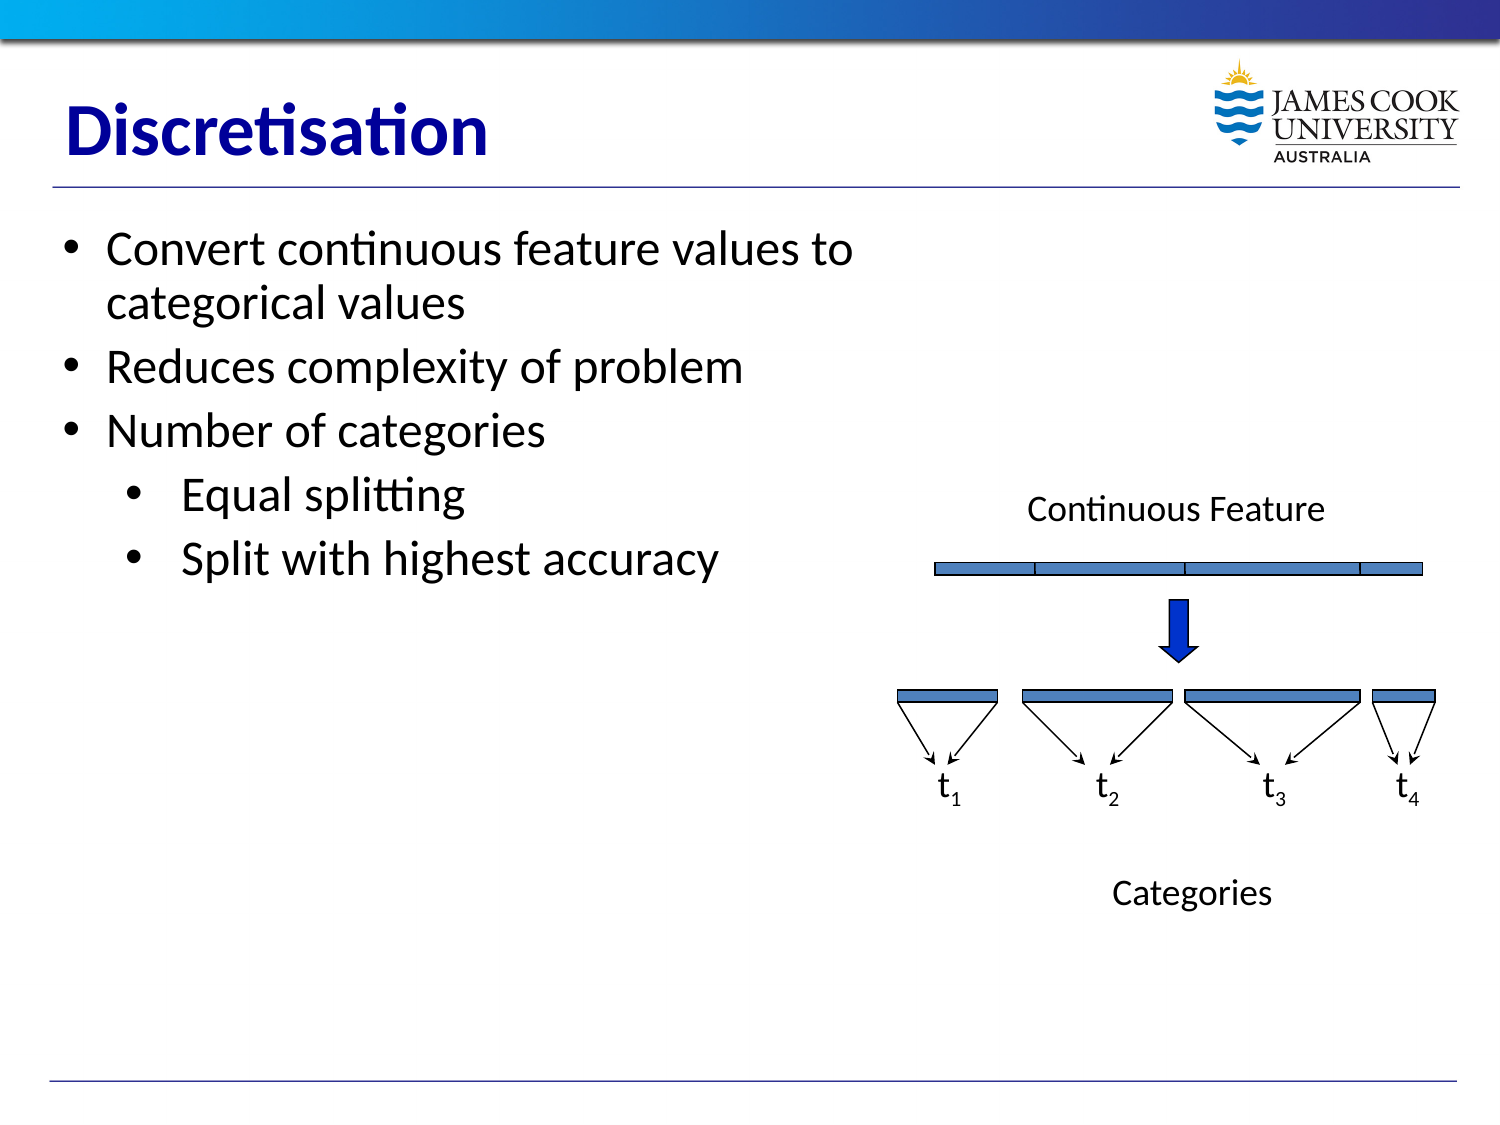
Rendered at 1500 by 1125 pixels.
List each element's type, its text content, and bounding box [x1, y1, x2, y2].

text_box [1246, 752, 1260, 765]
text_box t3 [1248, 752, 1302, 819]
text_box [1408, 751, 1421, 765]
picture [0, 0, 1500, 1125]
text_box [1185, 562, 1423, 575]
text_box [1035, 562, 1184, 575]
list Convert continuous feature values to categorical values Reduces complexity of problem Number of categories Equal splitting Split with highest accuracy [47, 214, 893, 638]
text_box [1022, 689, 1173, 703]
text_box [1387, 751, 1399, 765]
text_box [934, 562, 1034, 575]
text_box Continuous Feature [1012, 476, 1360, 537]
text_box t2 [1081, 752, 1135, 819]
text_box [1372, 689, 1435, 703]
text_box [1071, 751, 1085, 765]
text_box [947, 751, 961, 765]
text_box t1 [923, 752, 977, 819]
text_box [1284, 752, 1299, 765]
text_box [1185, 689, 1360, 703]
text_box t4 [1381, 752, 1435, 819]
text_box [1109, 751, 1124, 765]
text_box [897, 689, 998, 703]
title Discretisation [49, 42, 1377, 210]
text_box Categories [1097, 860, 1388, 921]
text_box [923, 751, 935, 765]
text_box [1159, 599, 1198, 663]
